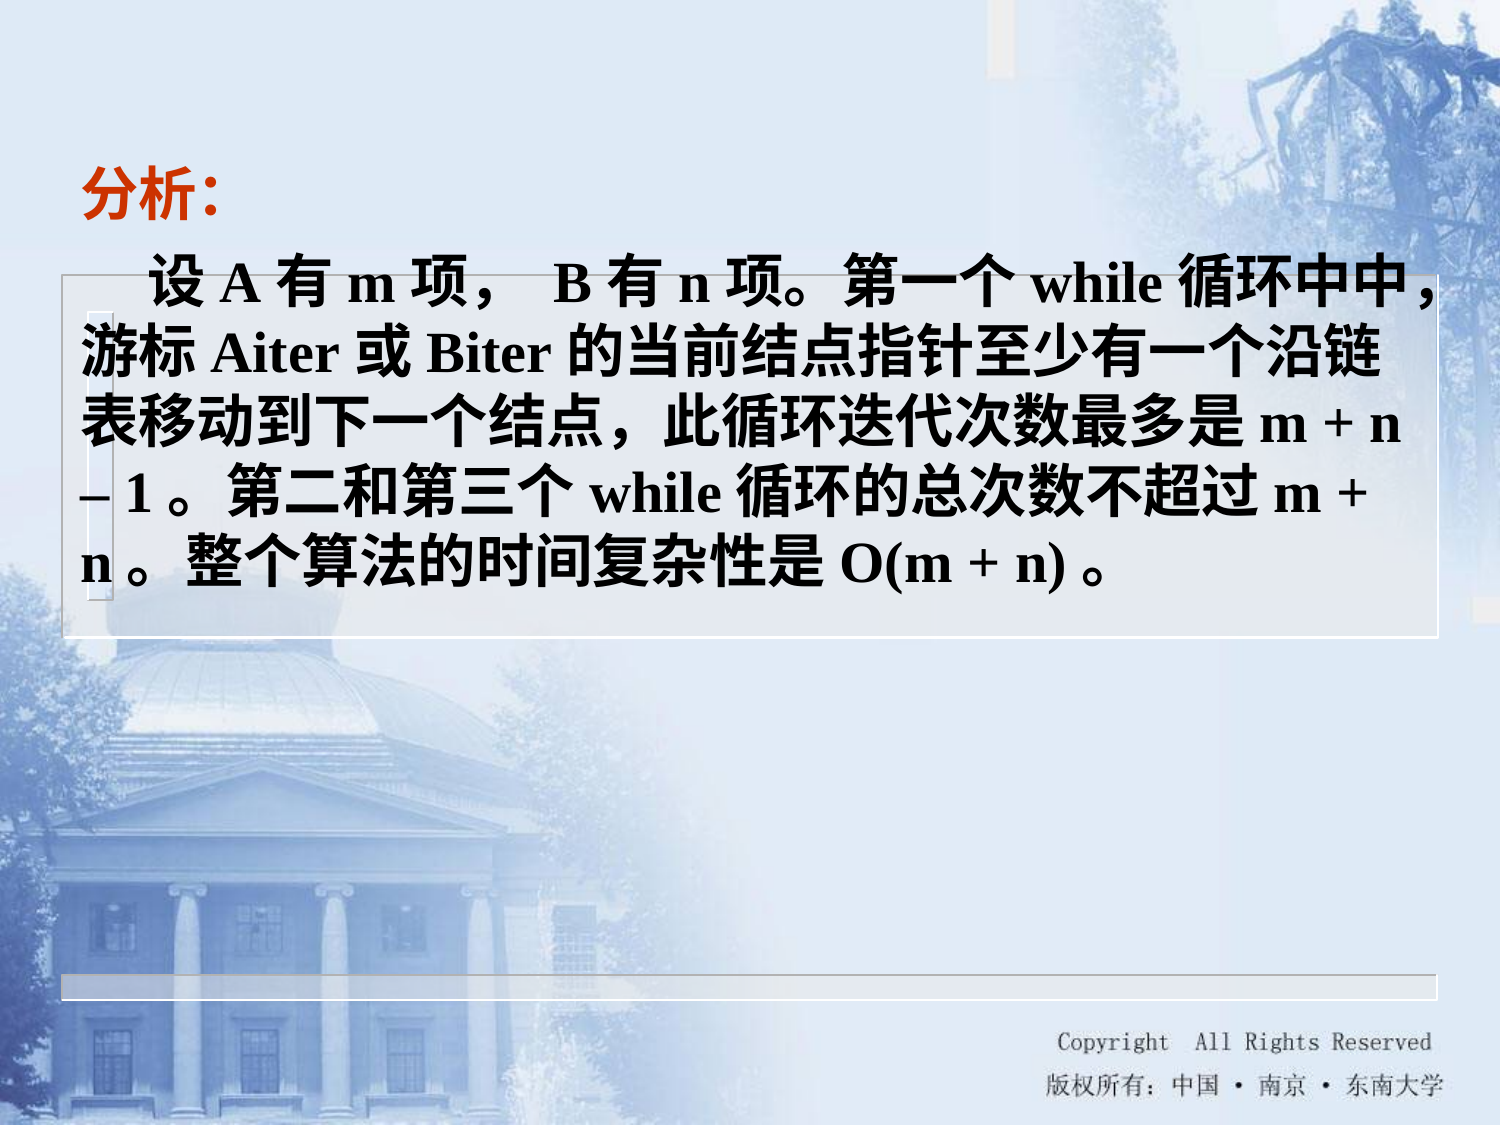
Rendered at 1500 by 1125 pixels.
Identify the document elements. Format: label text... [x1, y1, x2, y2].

text_box 分析： 设A有m项， B有n项。第一个while循环中中，游标Aiter或Biter的当前结点指针至少有一个沿链表移动到下一个结点，此循环迭代次数最多是m + n – 1。第二和第三个while循环的总次数不超过m + n。整个算法的时间复杂性是O(m + n)。 [65, 148, 1436, 602]
picture [0, 0, 1500, 1125]
